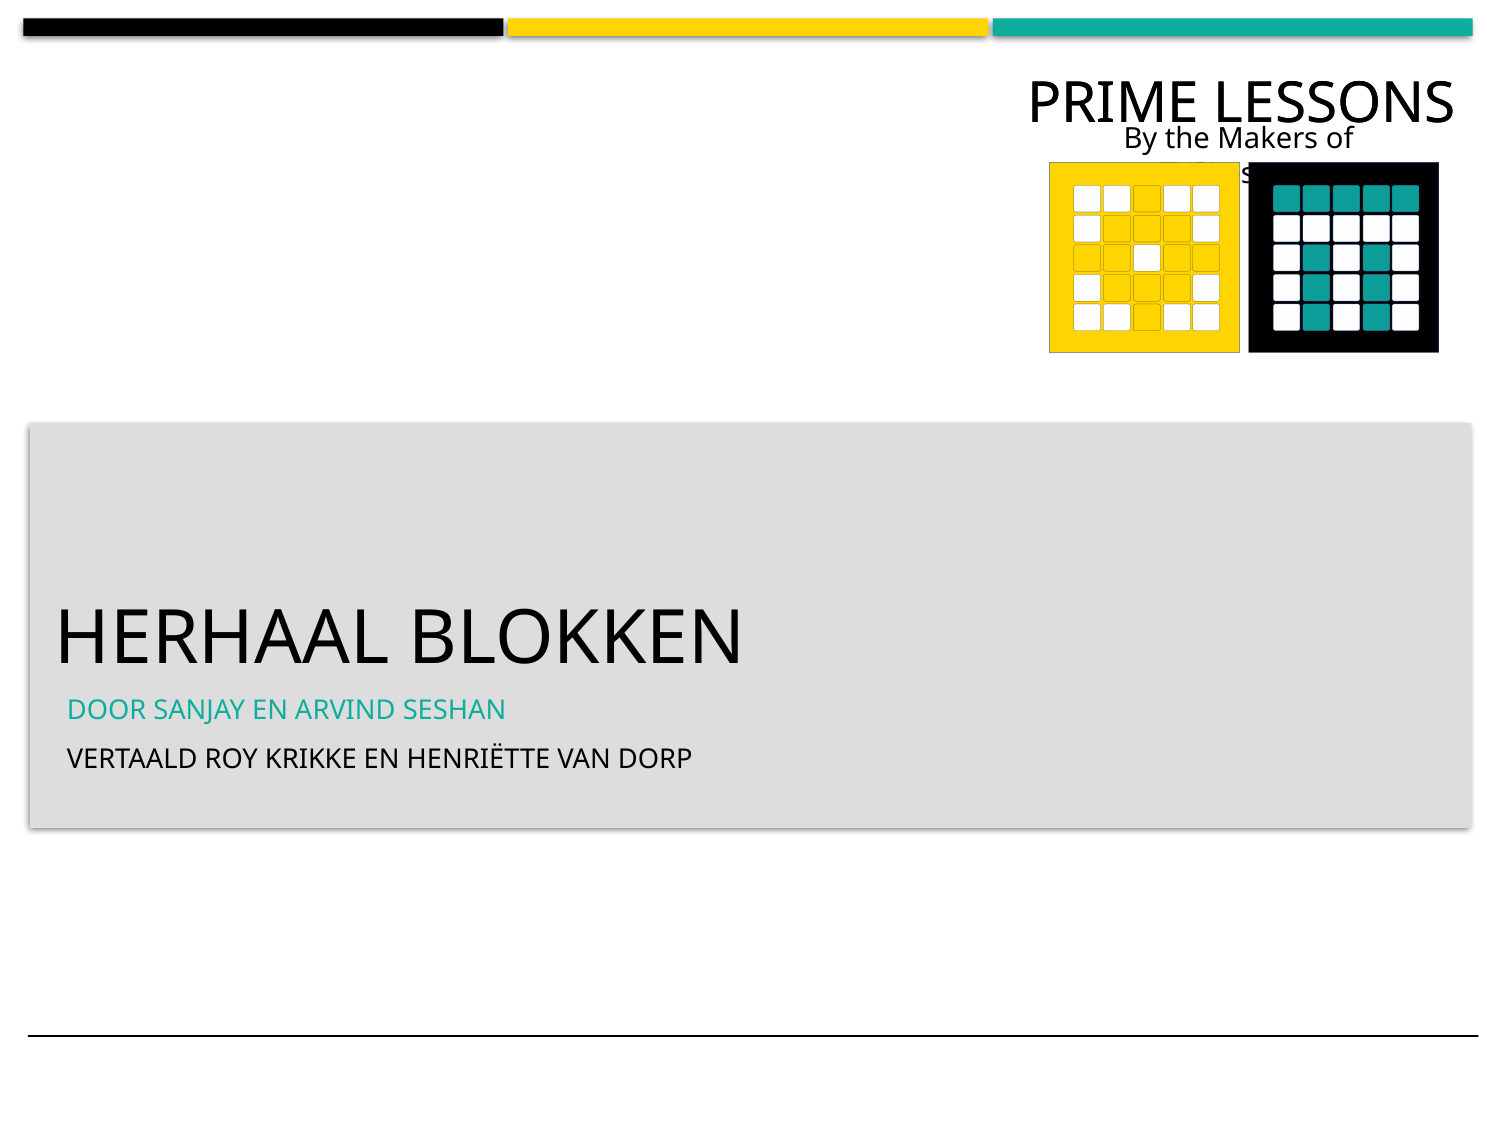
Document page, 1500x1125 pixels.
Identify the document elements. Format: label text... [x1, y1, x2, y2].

title Herhaal blokken [39, 439, 1439, 686]
subtitle DOOR SANJAY EN ARVIND SESHAN Vertaald roy krikke en henriëtte van dorp [51, 685, 994, 782]
picture [1248, 162, 1439, 353]
picture [1049, 162, 1240, 353]
